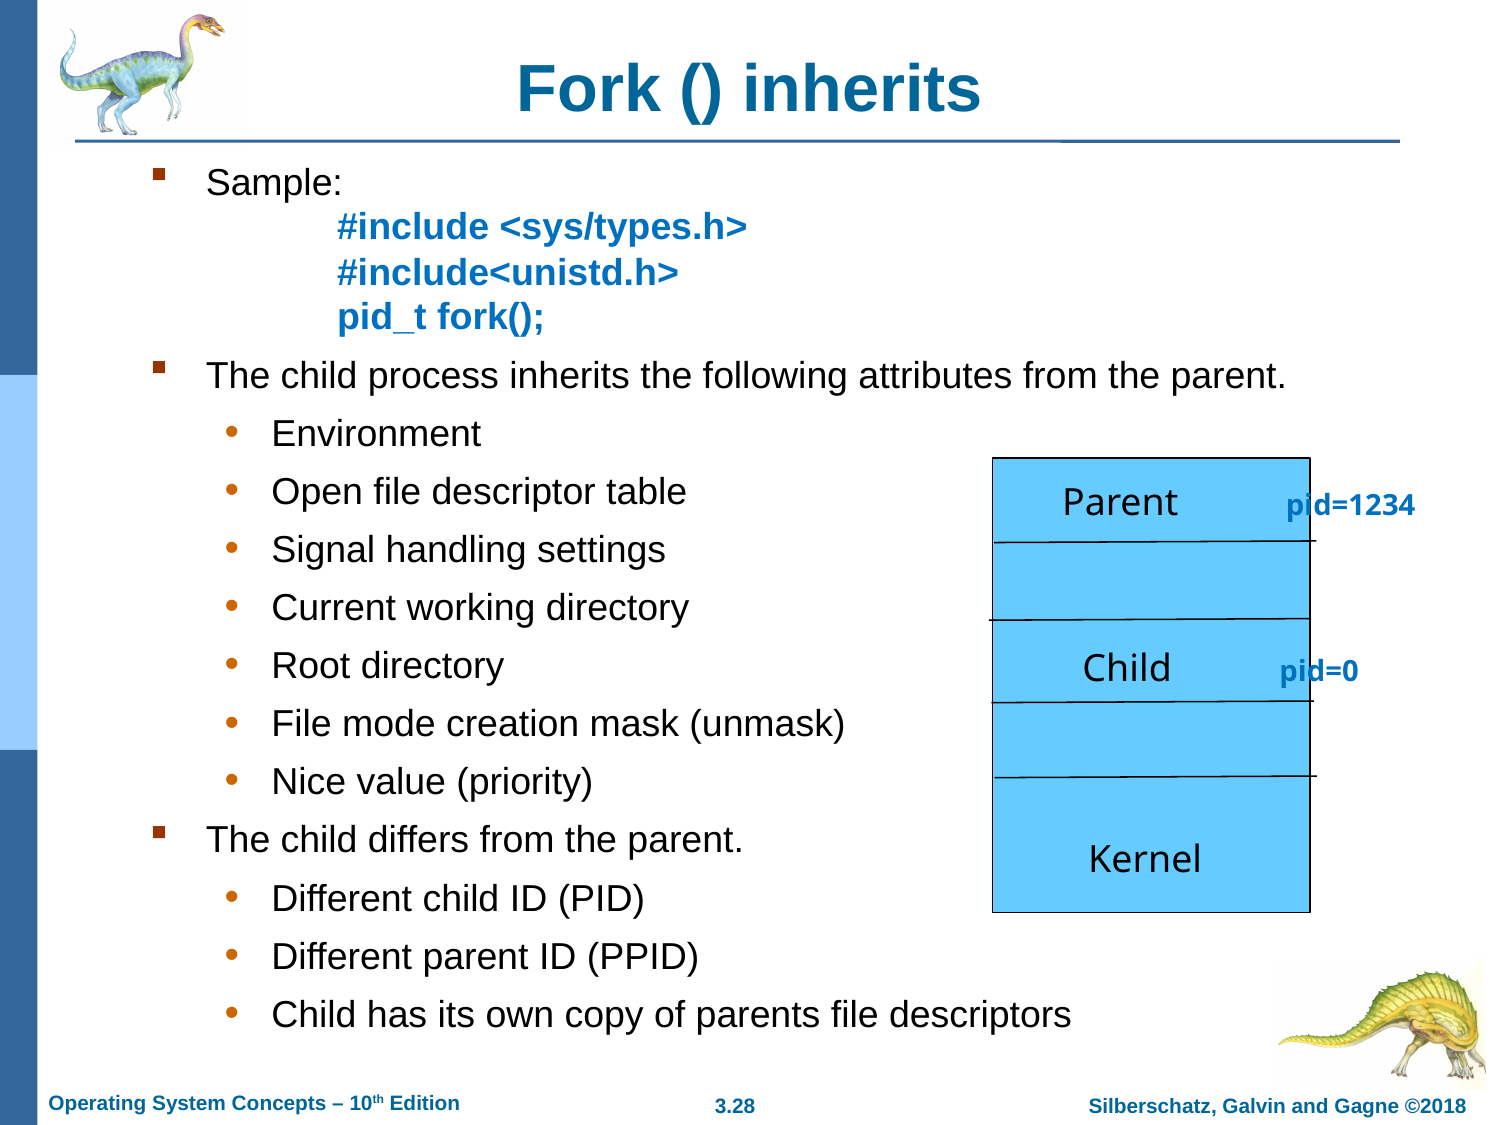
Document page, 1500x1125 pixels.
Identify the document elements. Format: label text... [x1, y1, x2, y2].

text_box [992, 457, 1311, 541]
text_box [992, 783, 1311, 913]
text_box [992, 550, 1311, 617]
picture [46, 0, 243, 149]
text_box [992, 628, 1311, 699]
title Fork () inherits [75, 37, 1425, 132]
list Sample: #include <sys/types.h> #include<unistd.h> pid_t fork(); The child process inherits the following attributes from the parent. Environment Open file descriptor table Signal handling settings Current working directory Root directory File mode creation mask (unmask) Nice value (priority) The child differs from the parent. Different child ID (PID) Different parent ID (PPID) Child has its own copy of parents file descriptors [134, 149, 1333, 883]
text_box Kernel [1073, 827, 1425, 888]
text_box Child pid=0 [1067, 636, 1500, 697]
text_box [992, 710, 1311, 776]
text_box Parent pid=1234 [1047, 470, 1500, 530]
picture [1275, 959, 1486, 1090]
